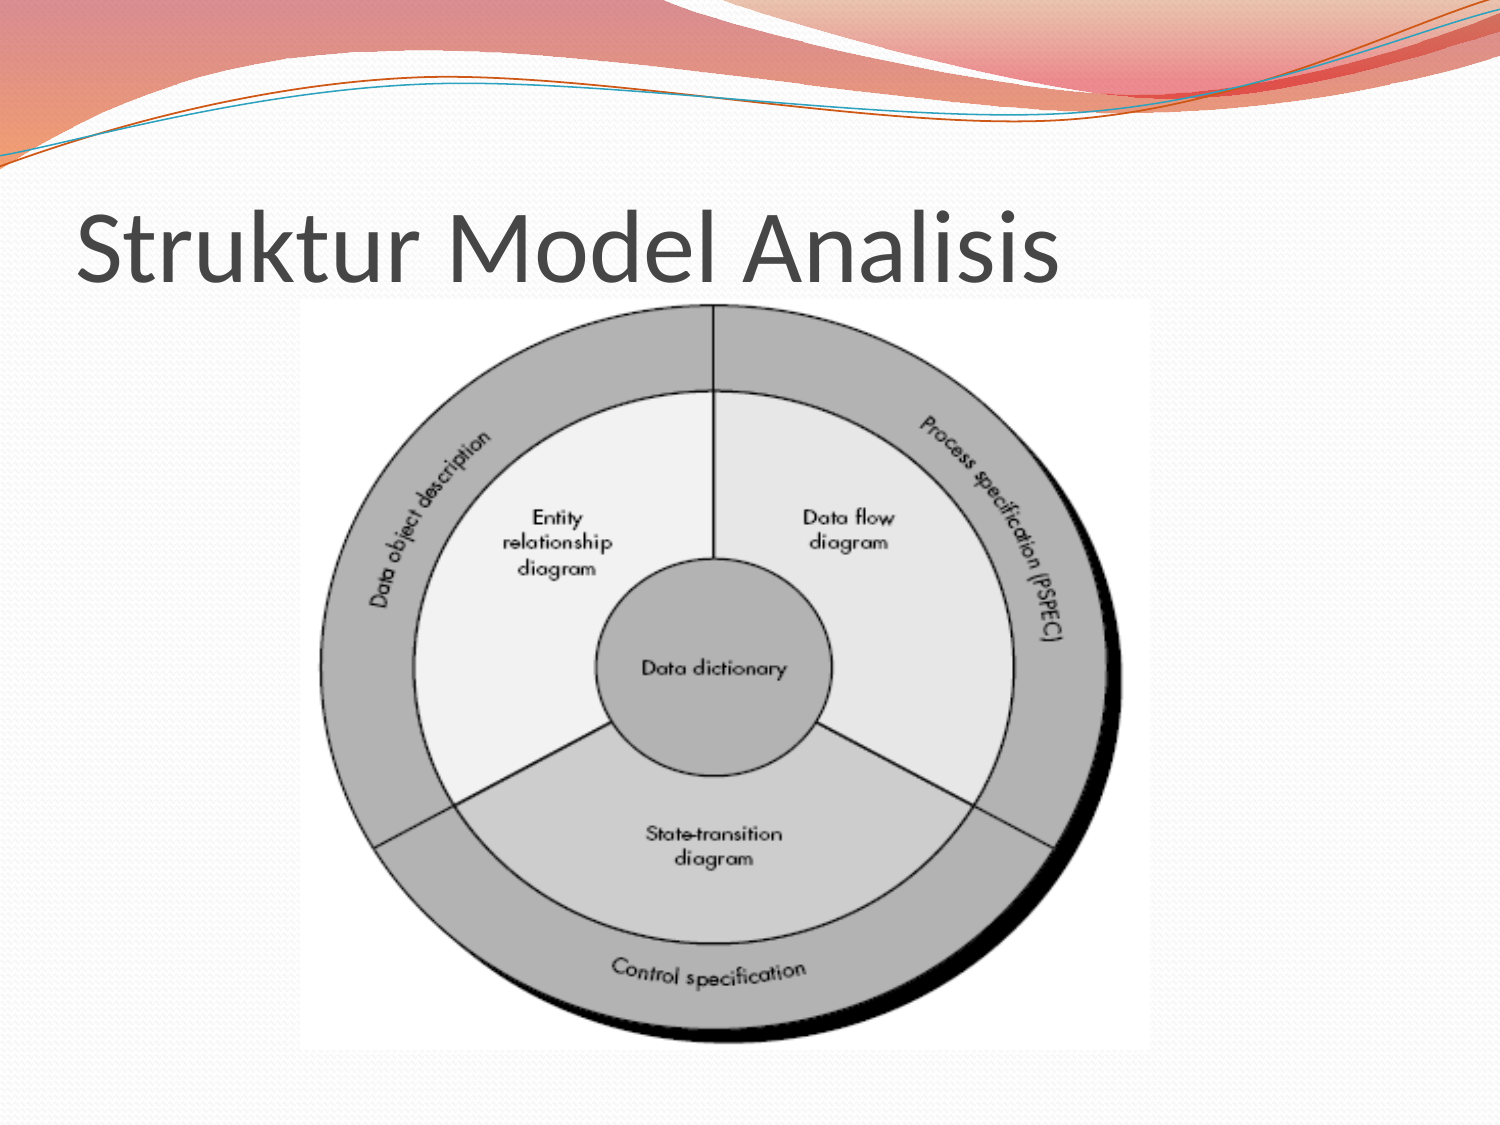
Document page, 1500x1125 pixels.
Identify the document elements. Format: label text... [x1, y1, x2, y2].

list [299, 299, 1151, 1051]
title Struktur Model Analisis [75, 115, 1425, 303]
